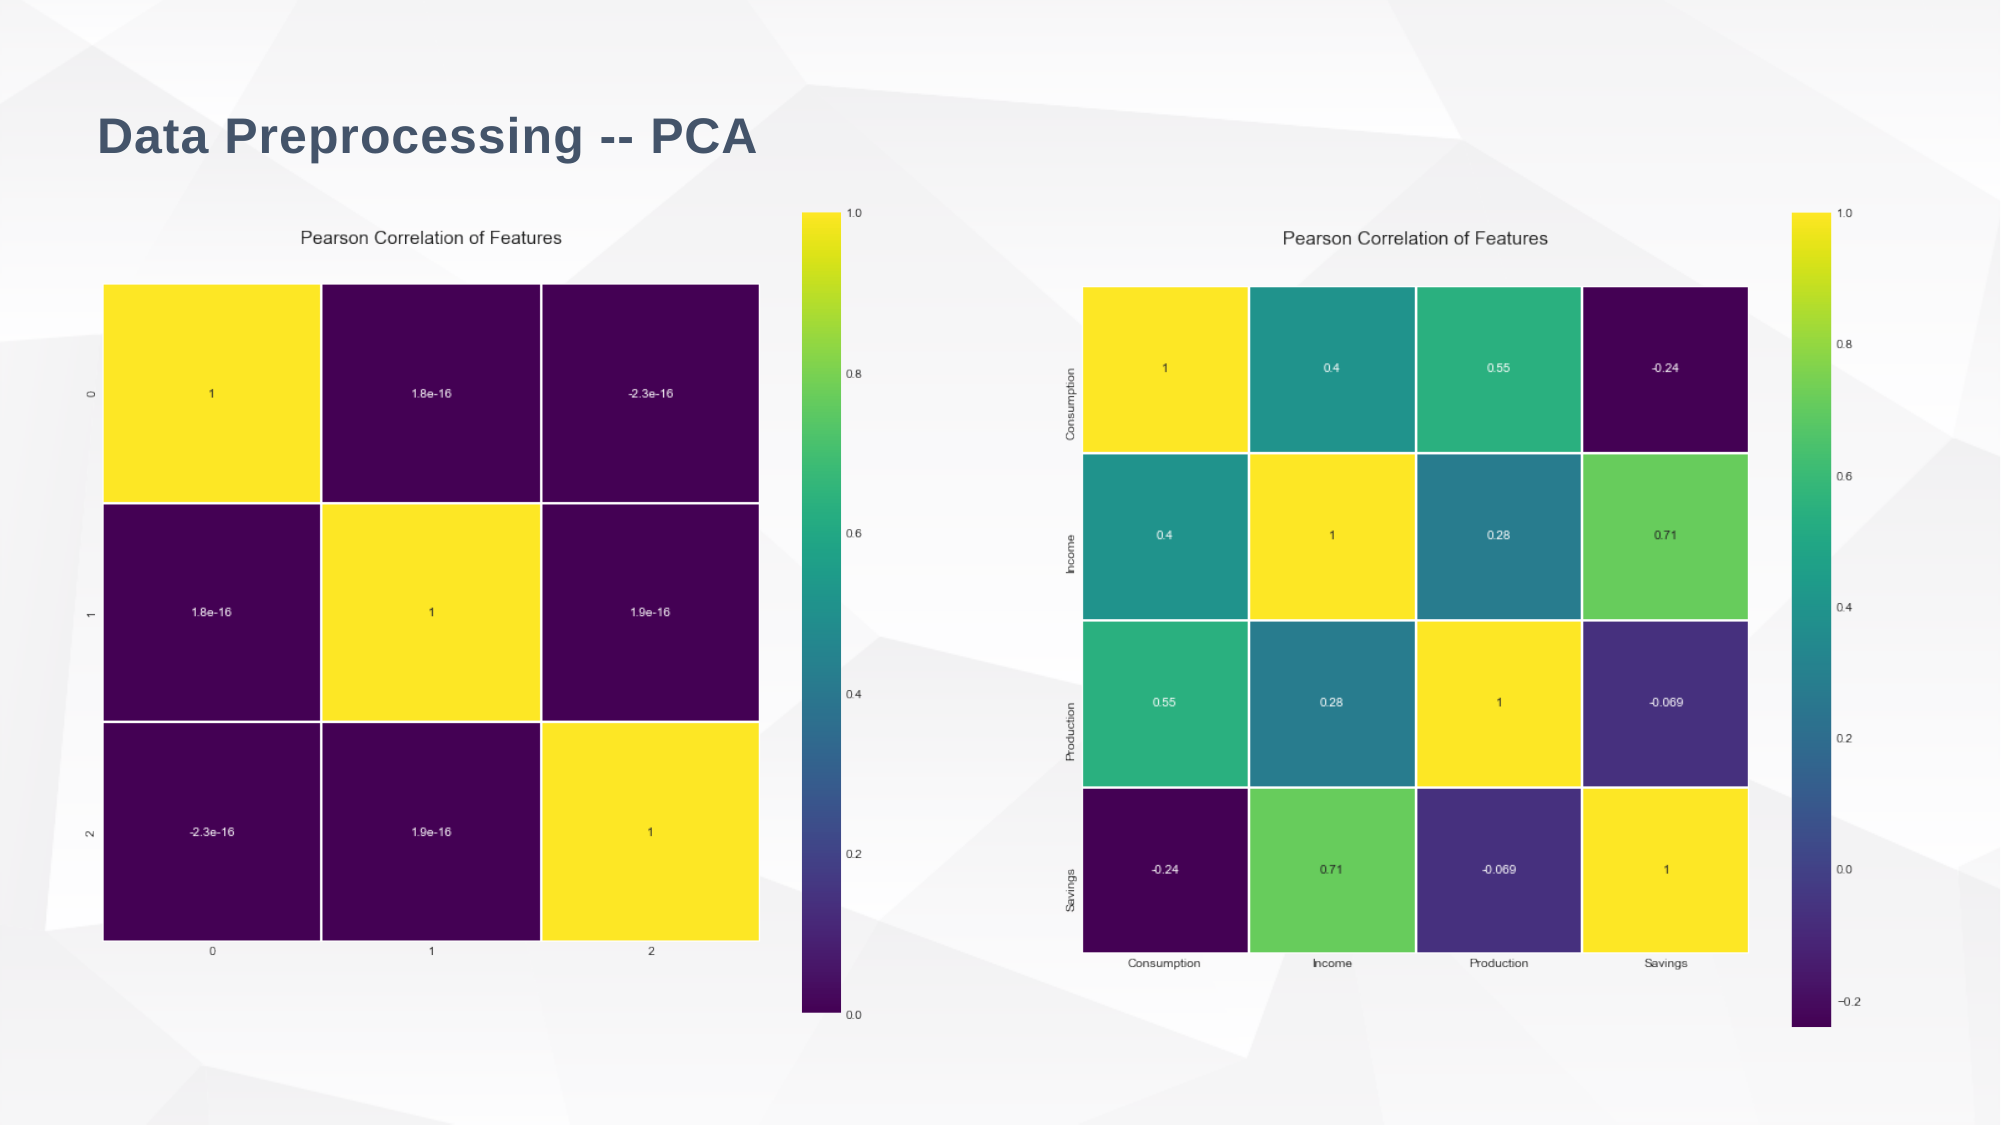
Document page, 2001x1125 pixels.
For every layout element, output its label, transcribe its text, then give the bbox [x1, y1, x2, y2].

picture [0, 0, 2001, 1125]
text_box Data Preprocessing -- PCA [81, 95, 774, 171]
